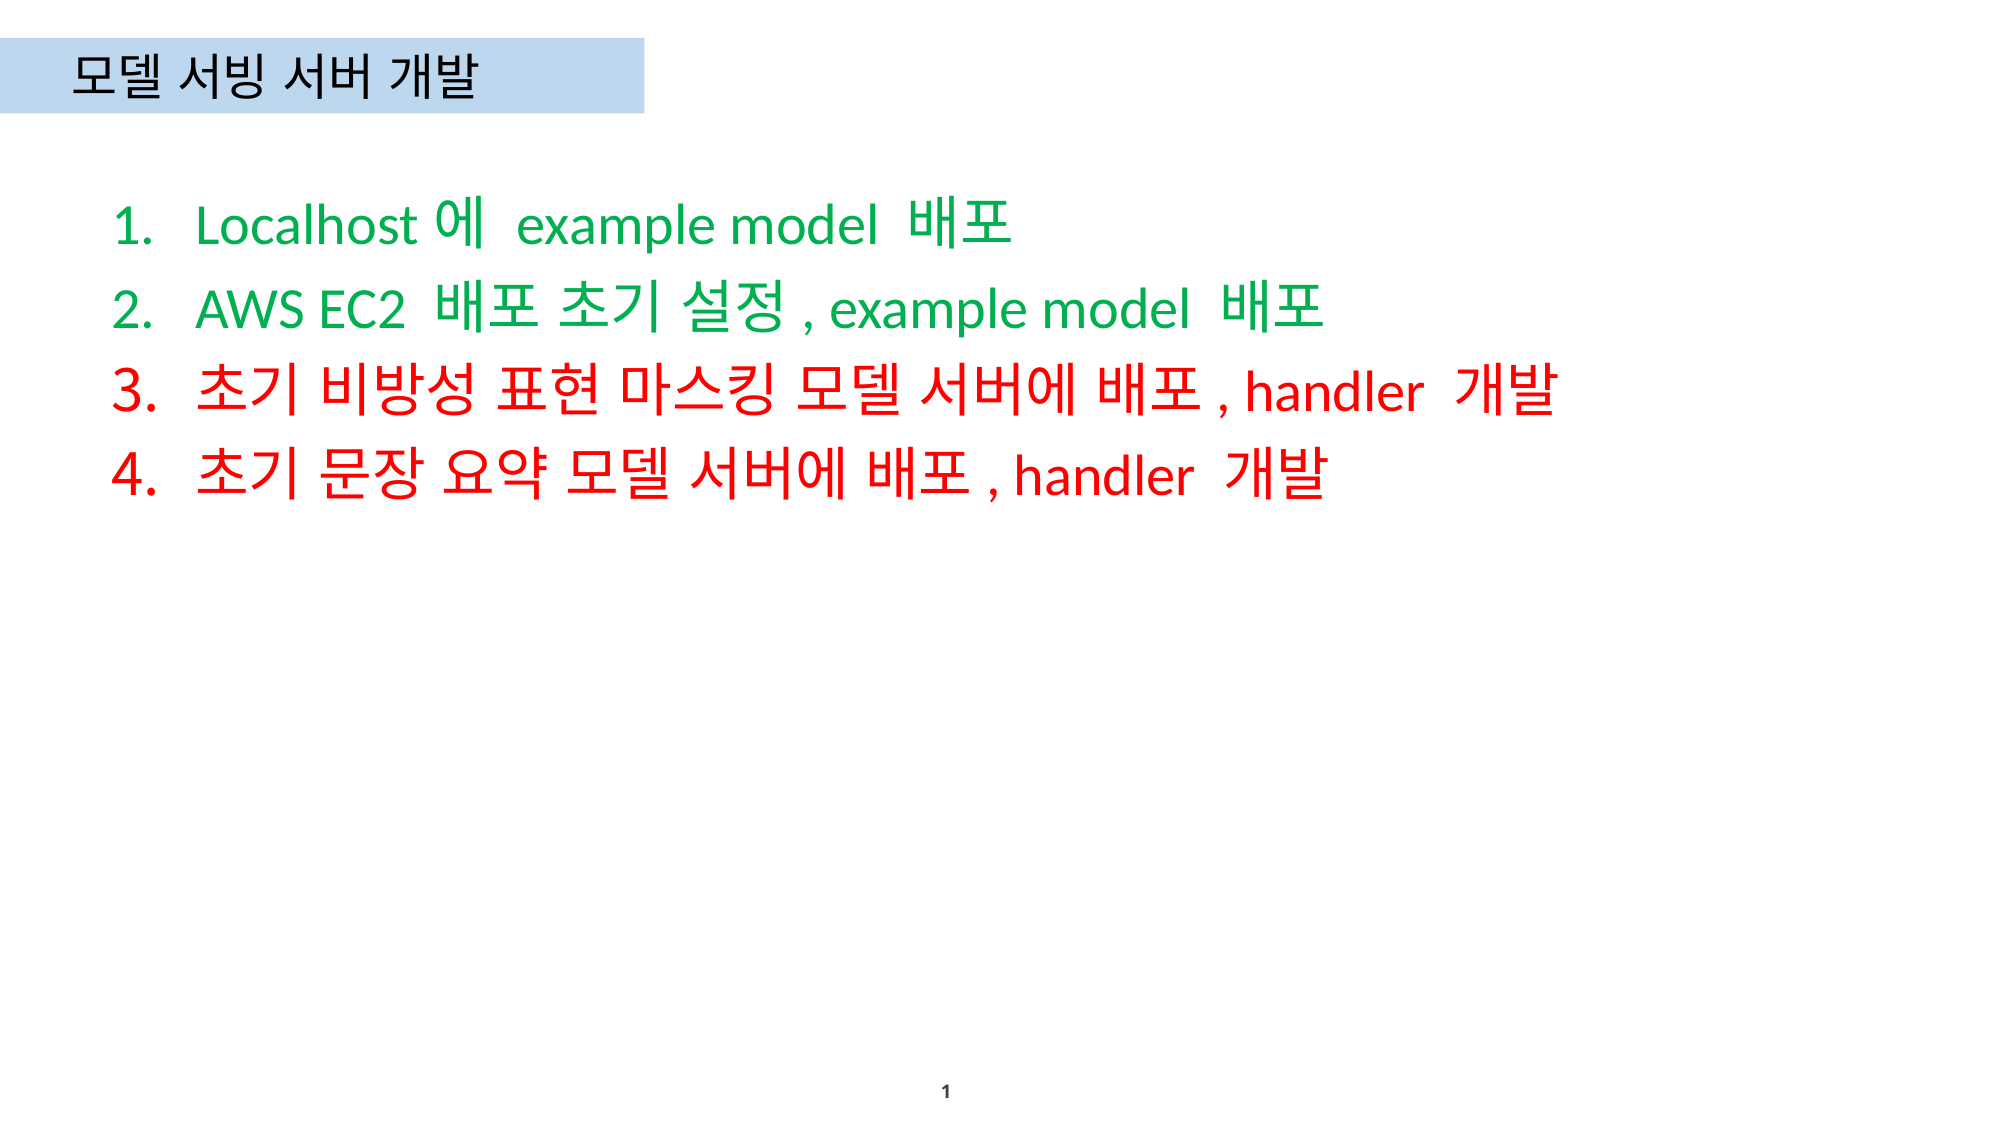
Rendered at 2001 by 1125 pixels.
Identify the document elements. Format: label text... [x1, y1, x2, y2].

text_box 1 [576, 1072, 1316, 1110]
text_box Localhost에 example model 배포 AWS EC2 배포 초기 설정, example model 배포 초기 비방성 표현 마스킹 모델 서버에 배포, handler 개발 초기 문장 요약 모델 서버에 배포, handler 개발 [96, 186, 1797, 516]
text_box [0, 37, 645, 114]
text_box 모델 서빙 서버 개발 [56, 37, 1212, 113]
